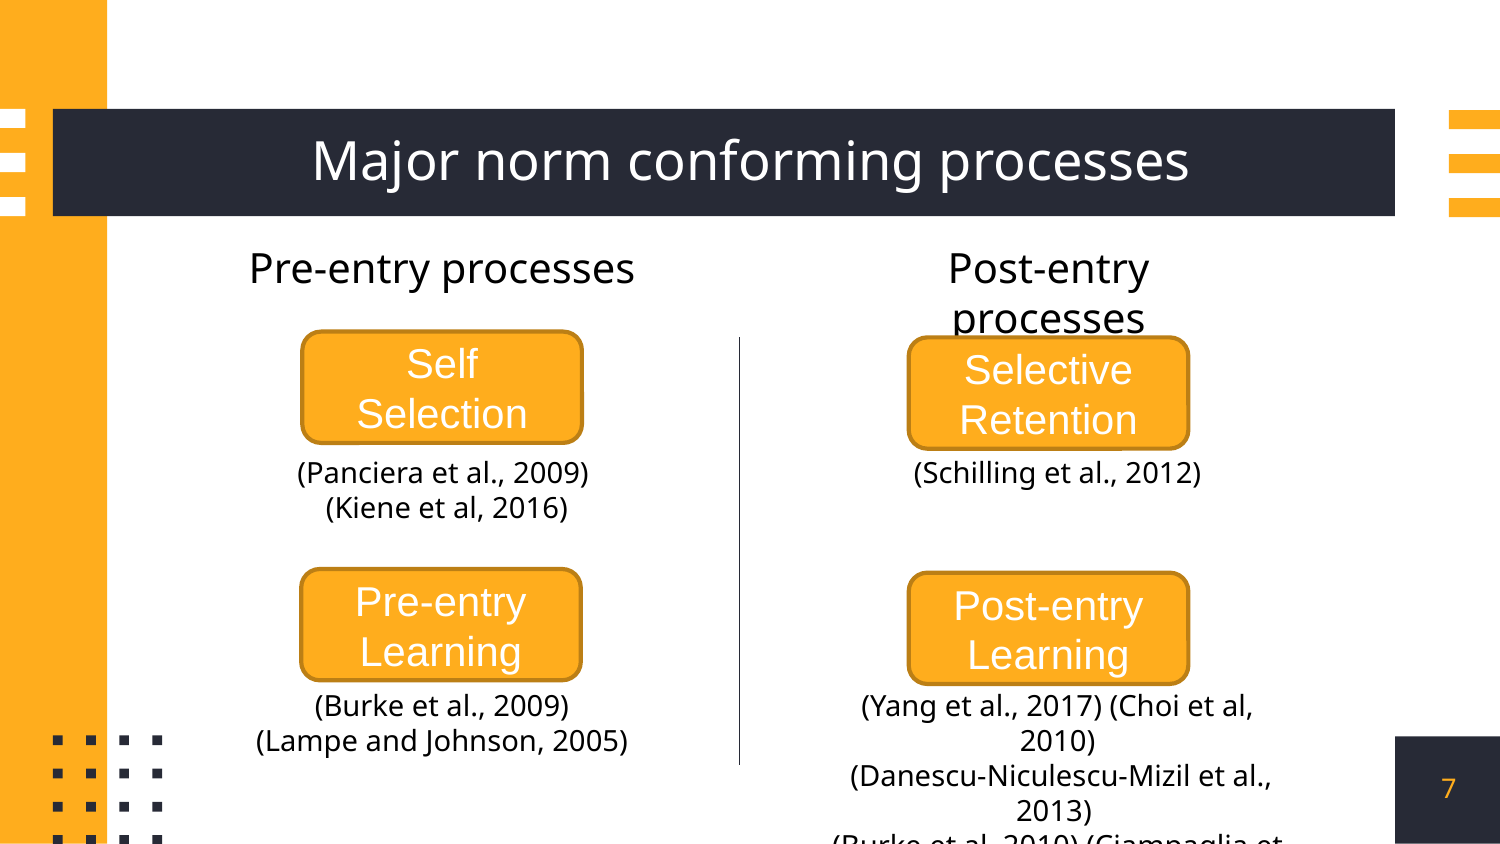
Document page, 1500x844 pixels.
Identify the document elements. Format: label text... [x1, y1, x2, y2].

text_box Selective Retention [906, 335, 1191, 447]
text_box (Yang et al., 2017) (Choi et al, 2010) (Danescu-Niculescu-Mizil et al., 2013) (Burke et al, 2010) (Ciampaglia et al., 2005) and many more.. [806, 680, 1309, 844]
text_box Self Selection [300, 329, 585, 446]
text_box (Schilling et al., 2012) [899, 447, 1217, 498]
text_box Pre-entry processes [228, 234, 656, 300]
text_box Pre-entry Learning [299, 566, 583, 680]
text_box Post-entry Learning [906, 570, 1191, 680]
text_box (Panciera et al., 2009) (Kiene et al, 2016) [218, 447, 668, 532]
slide_number 7 [1395, 736, 1500, 844]
text_box Post-entry processes [834, 234, 1263, 350]
text_box (Burke et al., 2009) (Lampe and Johnson, 2005) [222, 680, 662, 765]
title Major norm conforming processes [108, 108, 1396, 217]
